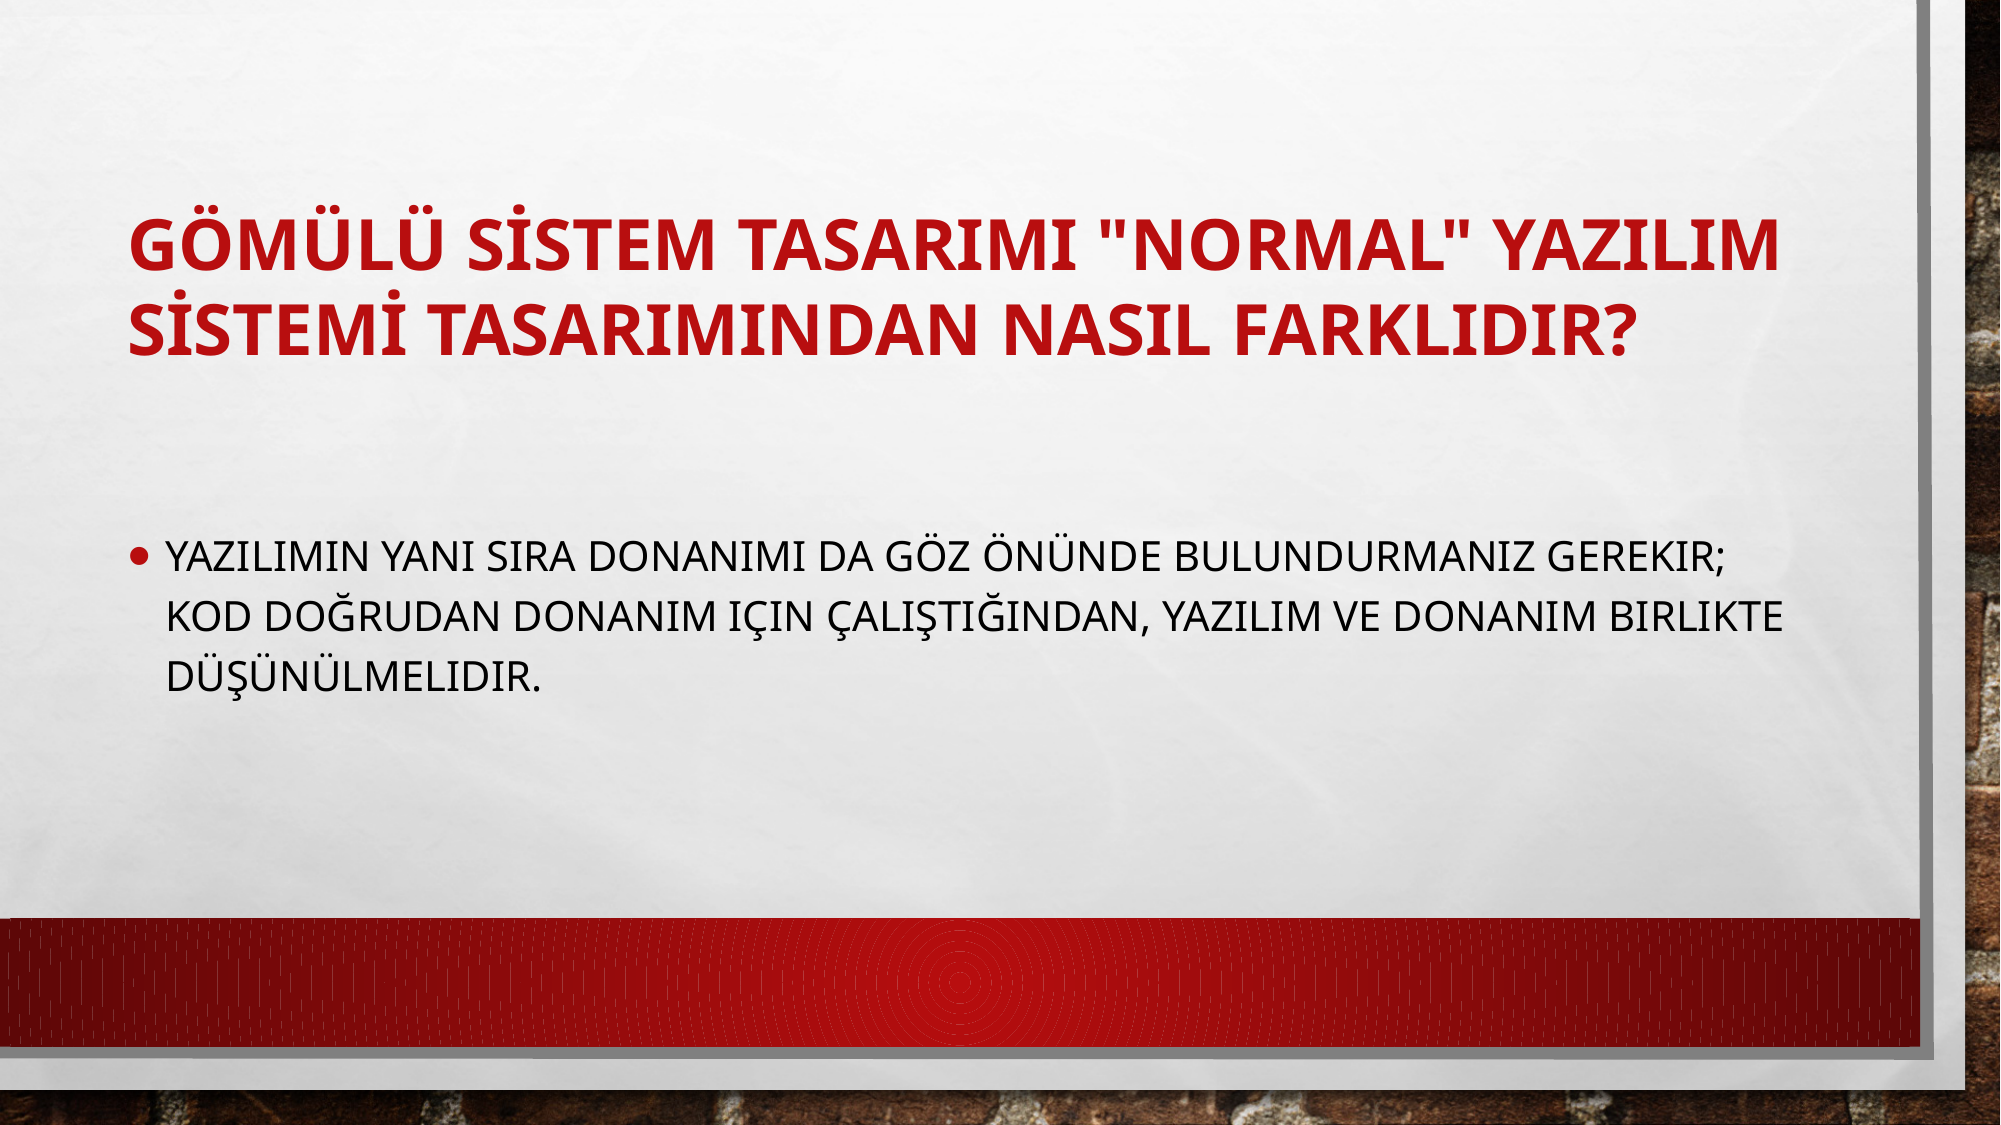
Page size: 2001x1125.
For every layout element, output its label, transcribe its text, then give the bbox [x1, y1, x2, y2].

list Yazılımın yanı sıra donanımı da göz önünde bulundurmanız gerekir; kod doğrudan donanım için çalıştığından, yazılım ve donanım birlikte düşünülmelidir. [112, 338, 1818, 882]
picture [0, 0, 2000, 1125]
title Gömülü sistem tasarımı "normal" yazılım sistemi tasarımından nasıl farklıdır? [112, 191, 1818, 338]
